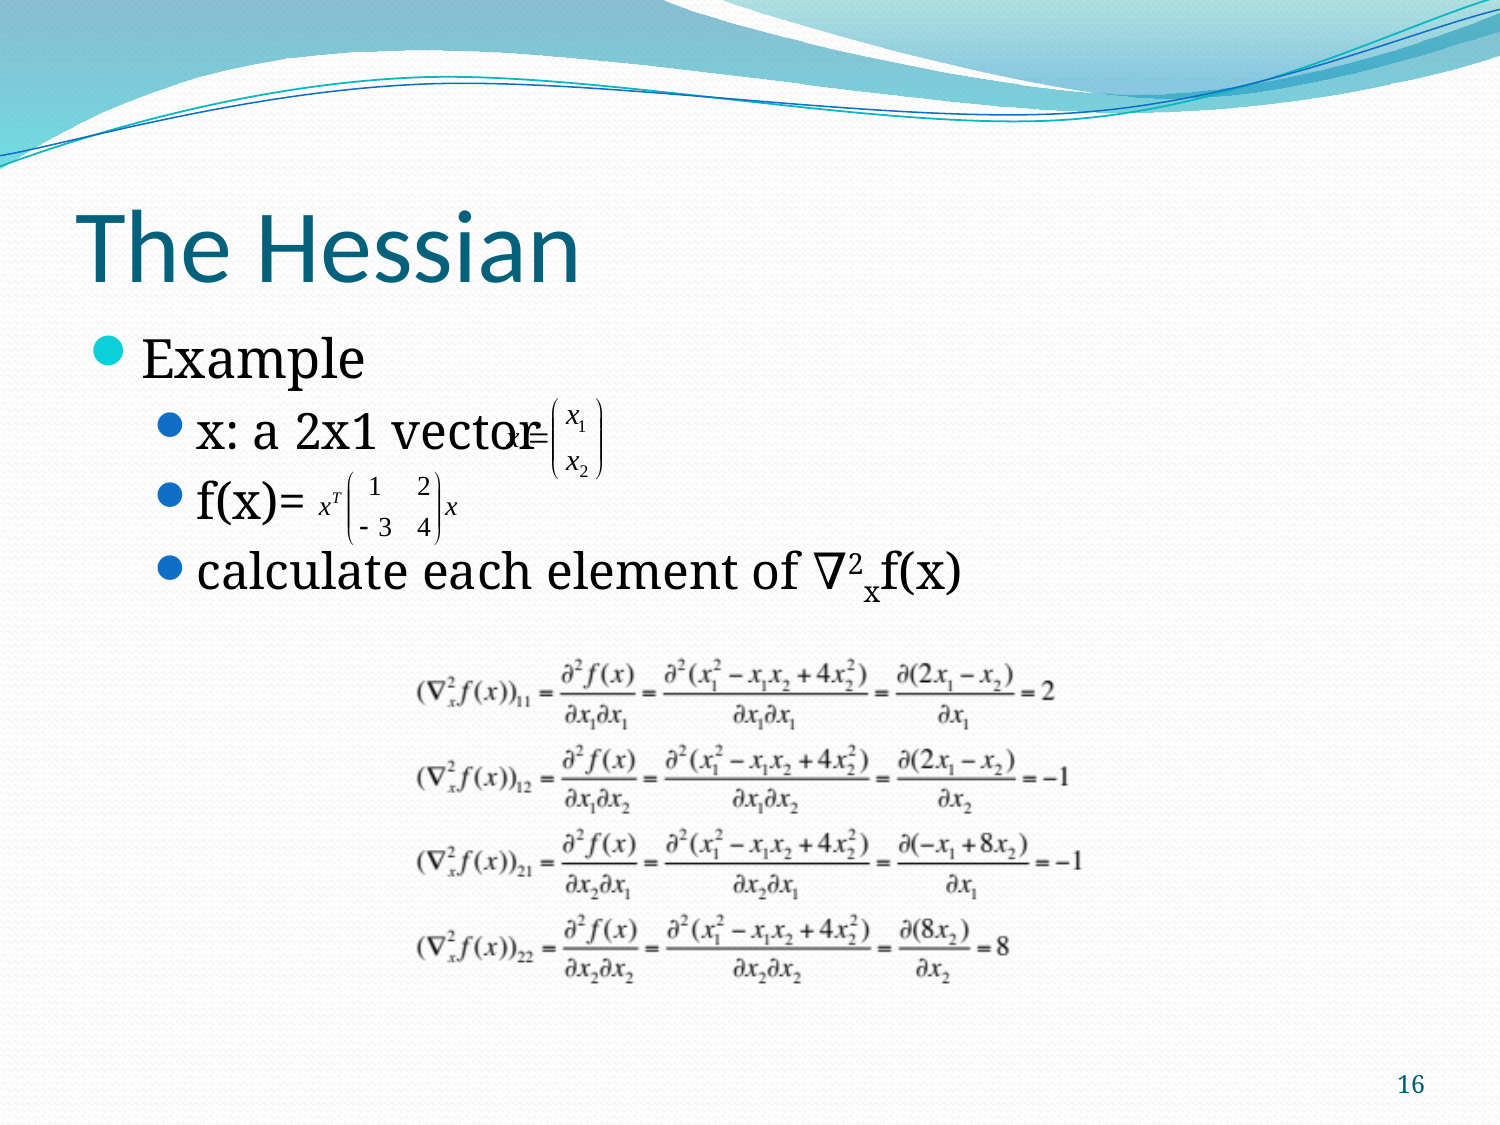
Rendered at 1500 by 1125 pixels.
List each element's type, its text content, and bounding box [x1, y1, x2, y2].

slide_number 16 [1299, 1042, 1425, 1103]
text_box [313, 466, 463, 551]
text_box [414, 653, 1086, 986]
list Example x: a 2x1 vector f(x)= calculate each element of ∇2xf(x) [75, 317, 1425, 1038]
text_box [499, 391, 612, 488]
title The Hessian [75, 115, 1425, 303]
